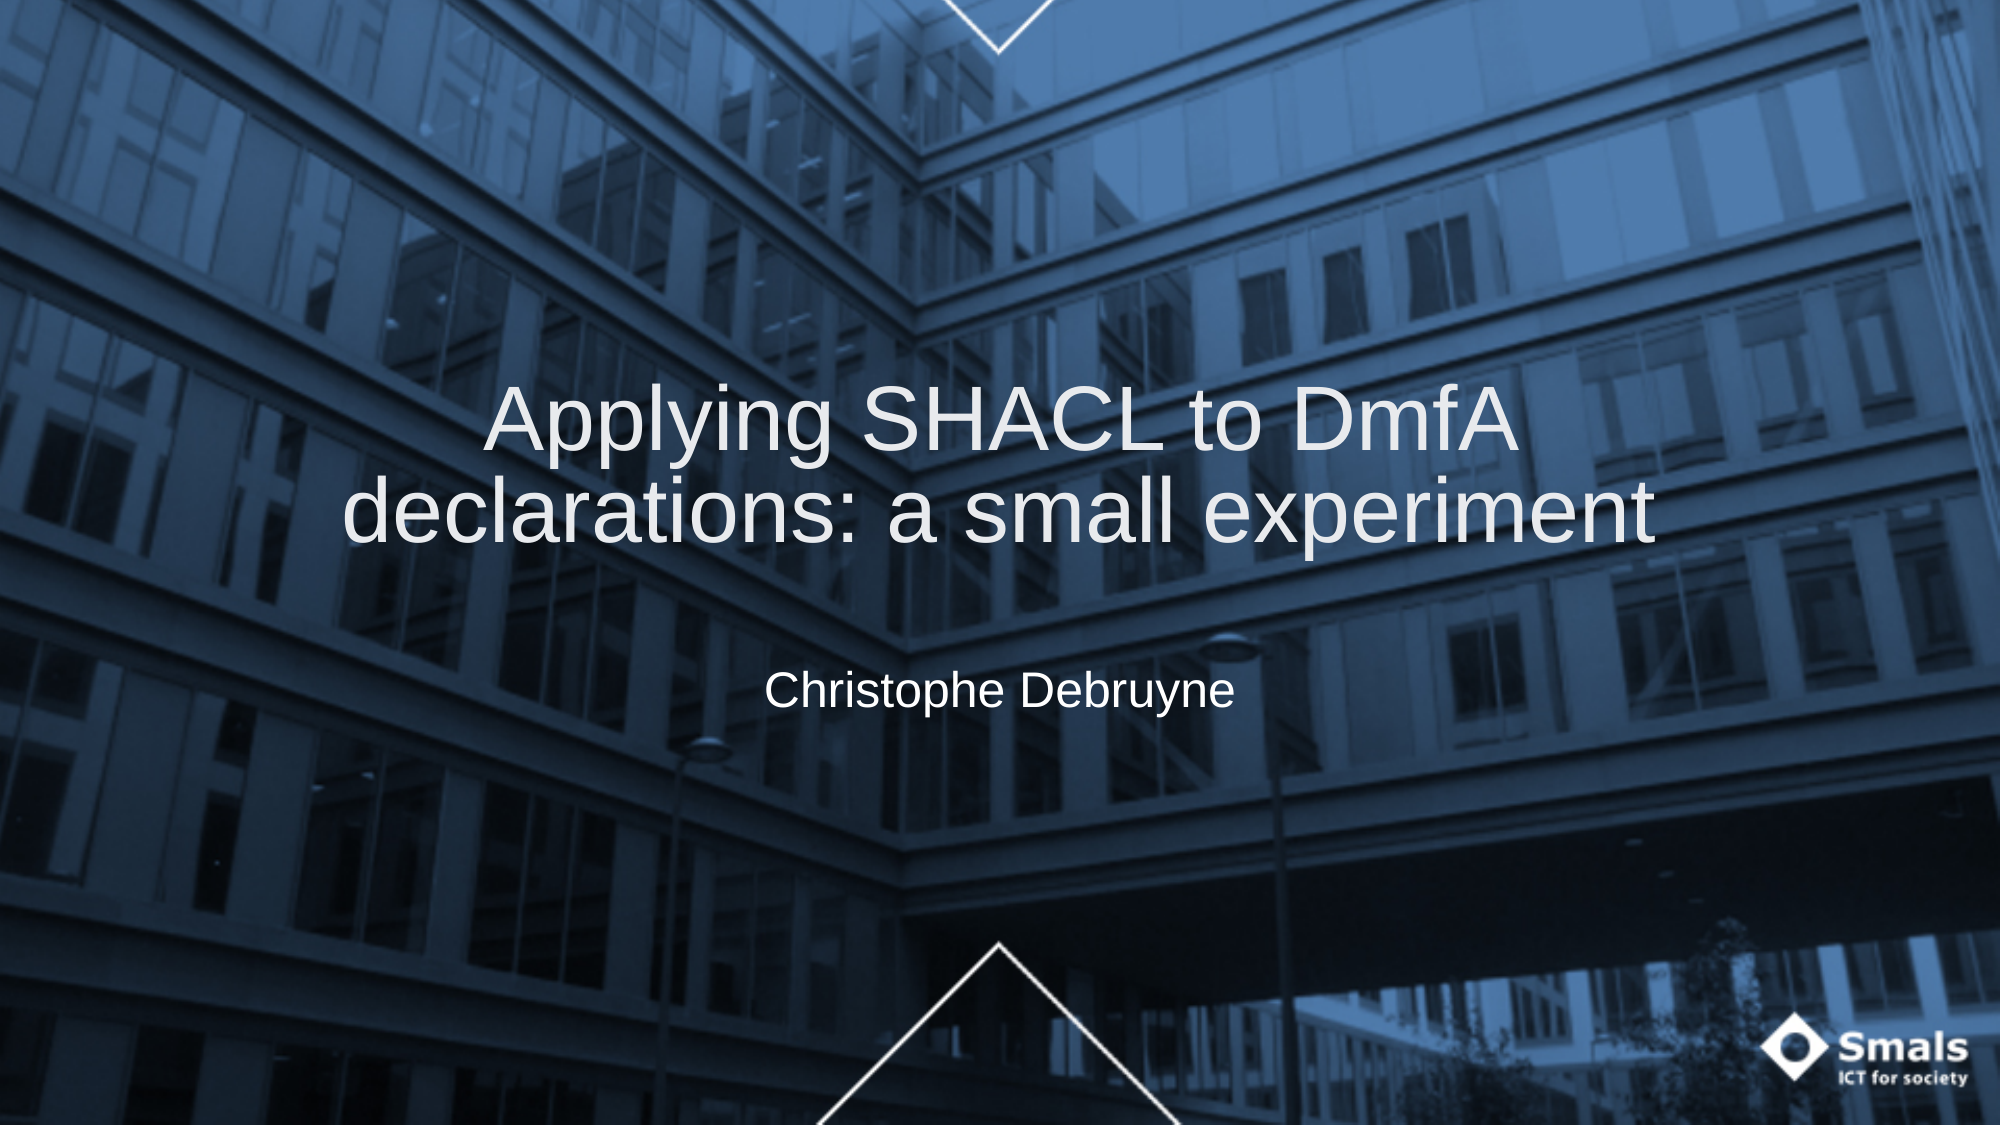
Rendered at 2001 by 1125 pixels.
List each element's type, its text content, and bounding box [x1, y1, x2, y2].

subtitle Christophe Debruyne [249, 583, 1750, 856]
title Applying SHACL to DmfA declarations: a small experiment [249, 176, 1750, 569]
picture [0, 0, 2000, 1125]
